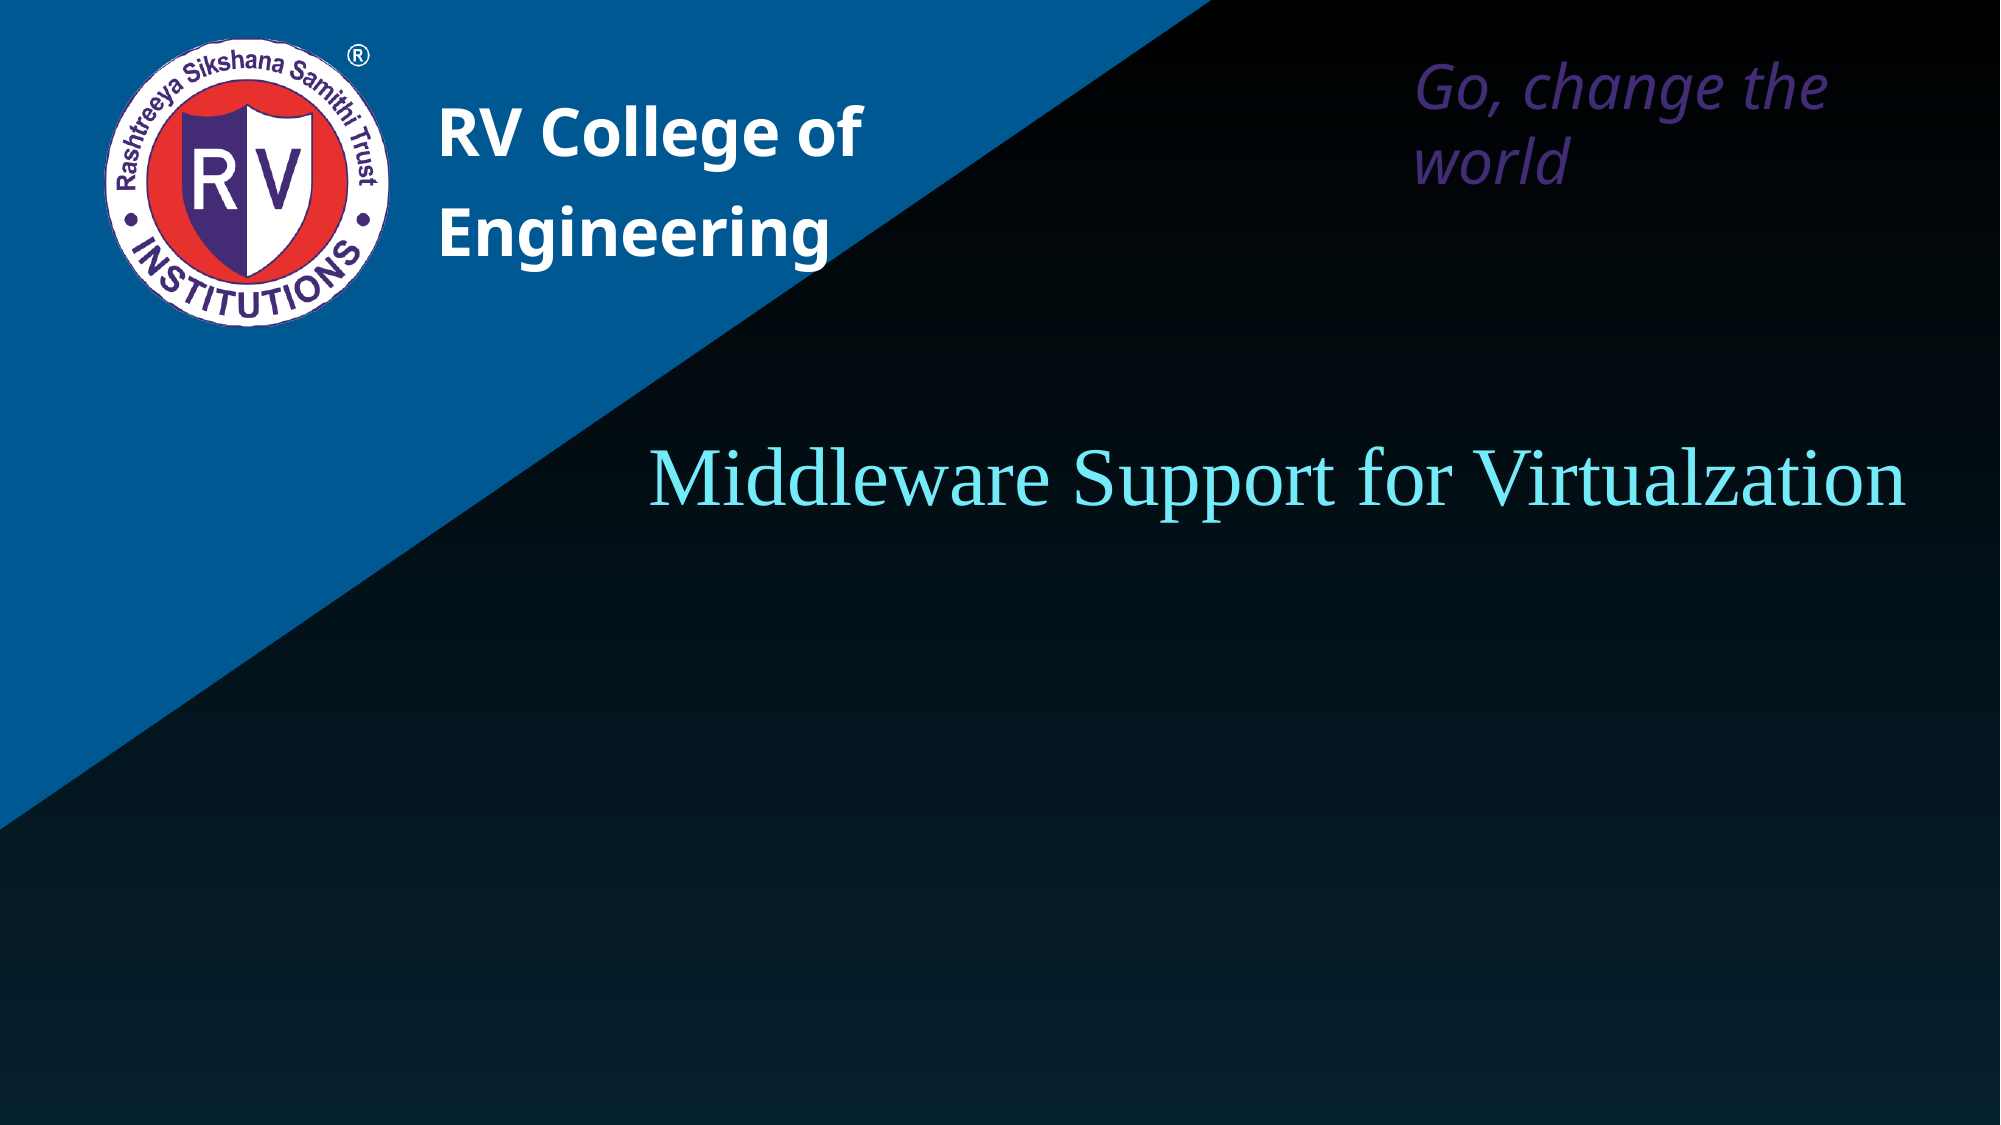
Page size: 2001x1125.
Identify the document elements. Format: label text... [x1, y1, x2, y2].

text_box Go, change the world [1411, 45, 1970, 197]
text_box [104, 38, 390, 327]
text_box [0, 0, 1212, 830]
text_box Middleware Support for Virtualzation [611, 420, 1946, 522]
text_box RV College of Engineering [434, 69, 1060, 270]
